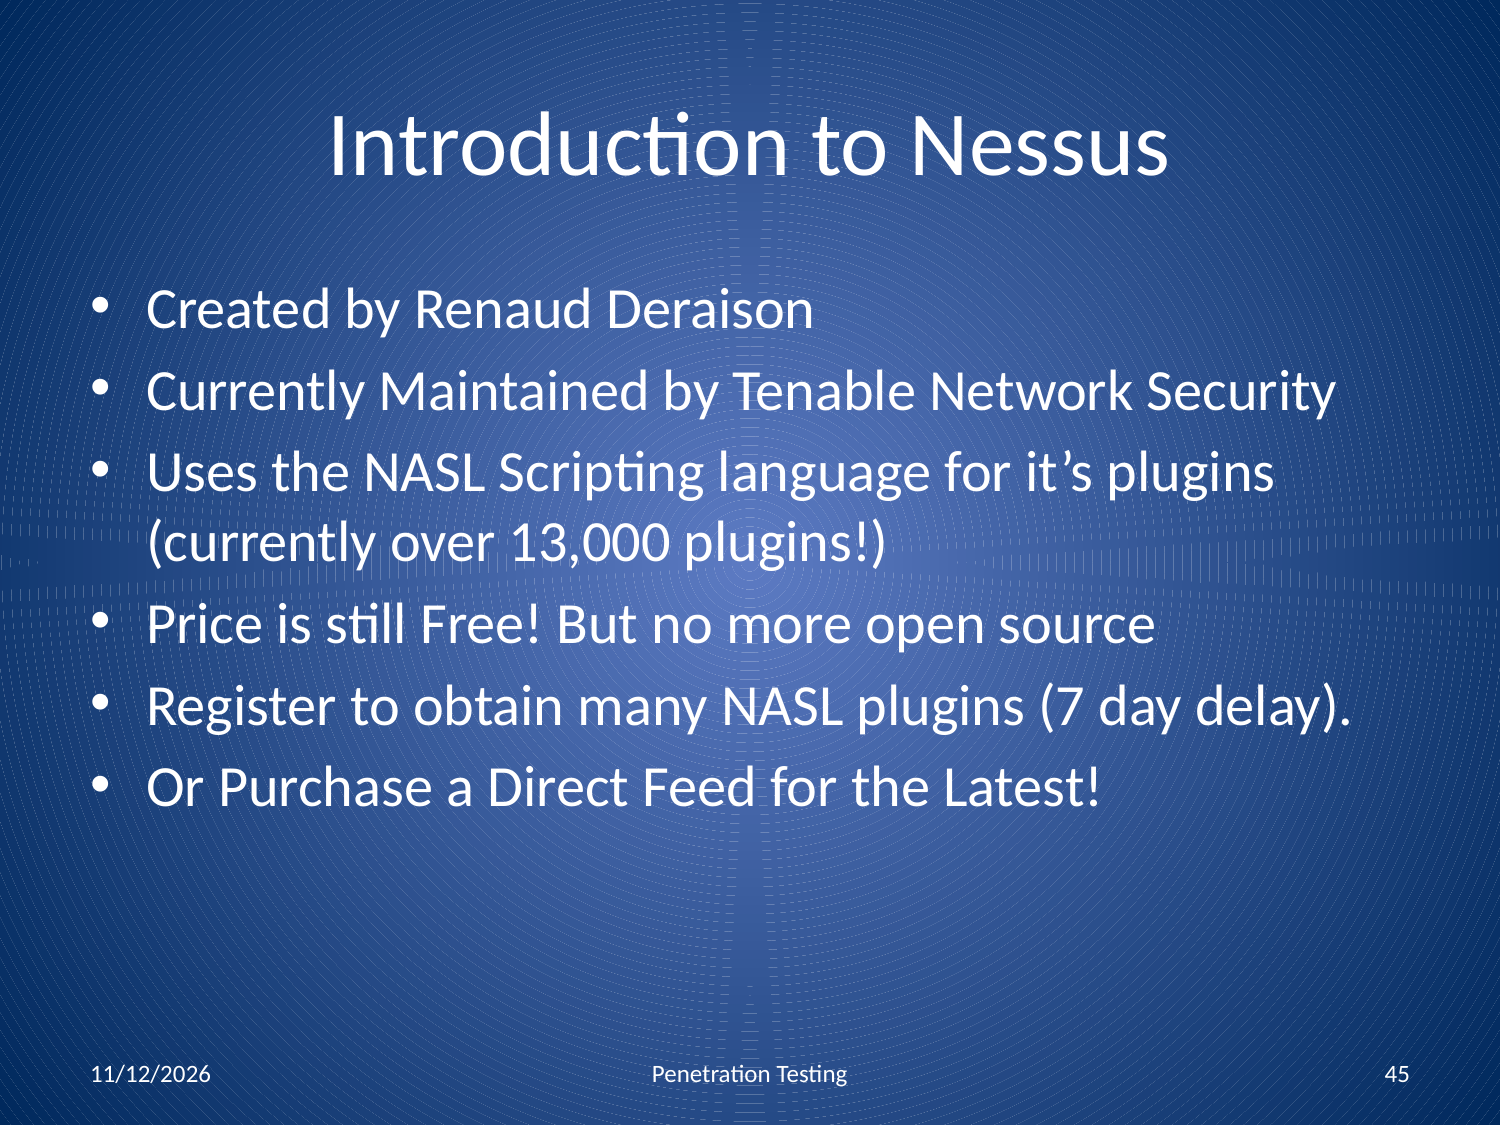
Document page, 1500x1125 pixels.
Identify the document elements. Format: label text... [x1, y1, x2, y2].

title Introduction to Nessus [75, 45, 1425, 233]
footer Penetration Testing [512, 1042, 988, 1103]
list Created by Renaud Deraison Currently Maintained by Tenable Network Security Uses the NASL Scripting language for it’s plugins (currently over 13,000 plugins!) Price is still Free! But no more open source Register to obtain many NASL plugins (7 day delay). Or Purchase a Direct Feed for the Latest! [75, 262, 1425, 1005]
slide_number 45 [1074, 1042, 1425, 1103]
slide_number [75, 1042, 425, 1103]
